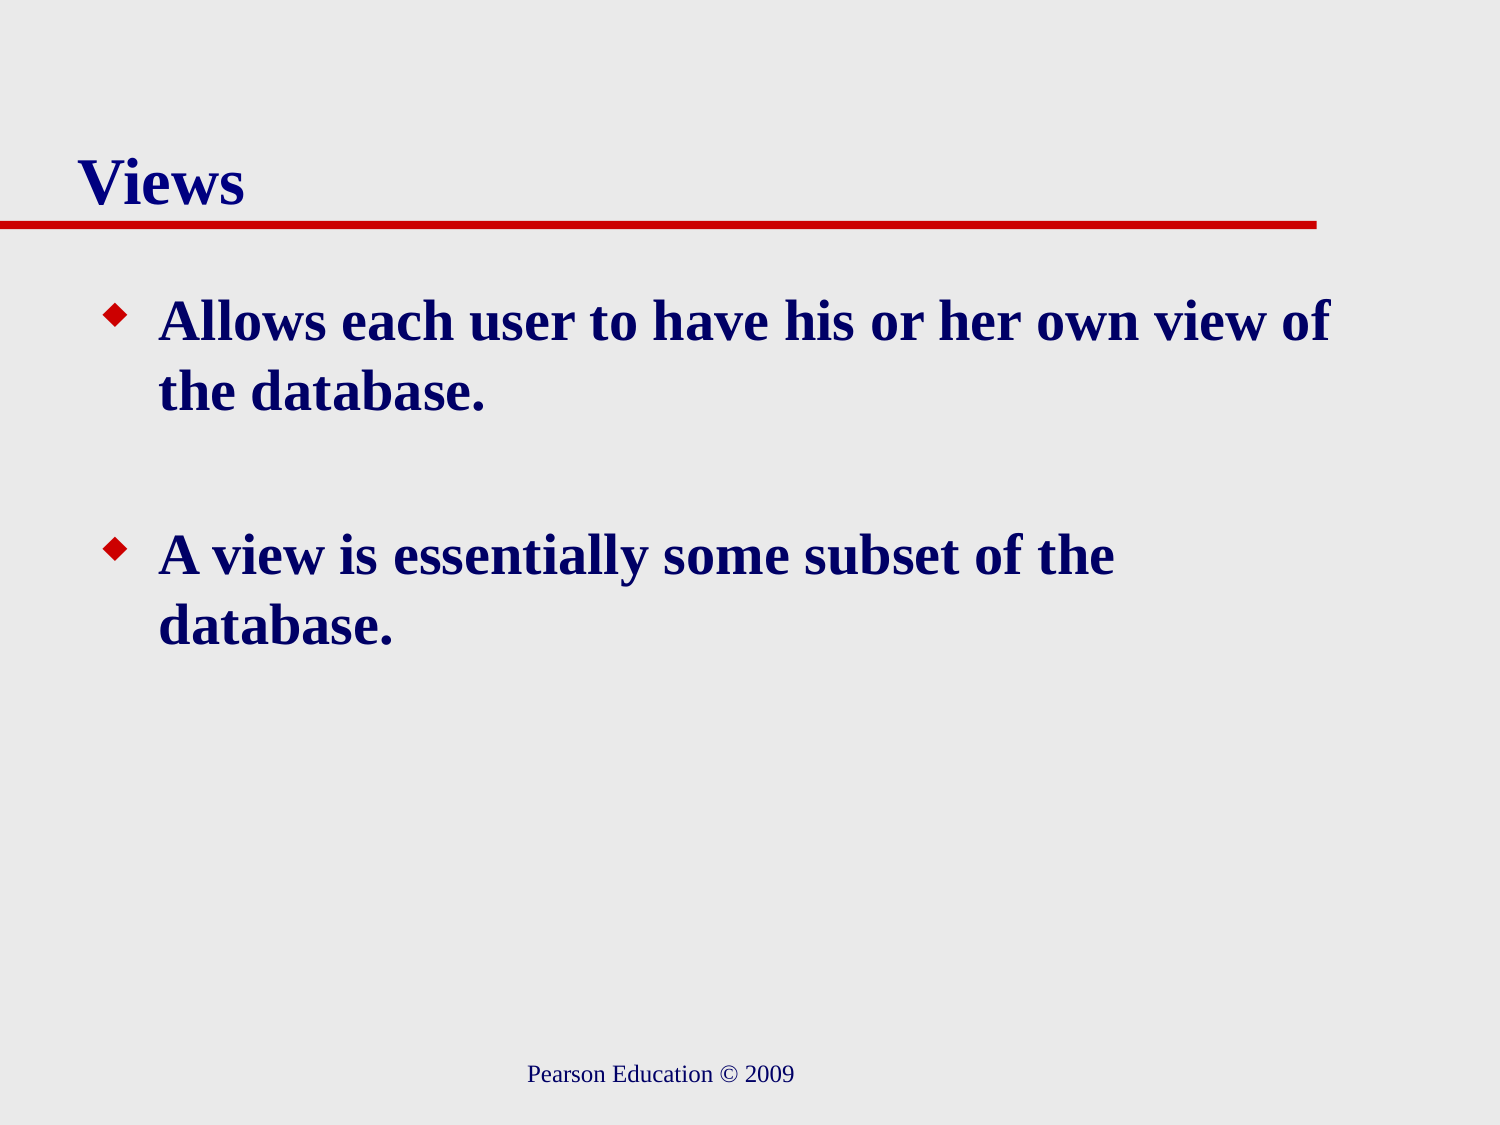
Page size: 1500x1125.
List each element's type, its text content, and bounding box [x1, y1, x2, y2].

text_box Pearson Education © 2009 [512, 1050, 1038, 1095]
title Views [62, 43, 1338, 225]
list Allows each user to have his or her own view of the database. A view is essentially some subset of the database. [87, 275, 1356, 950]
